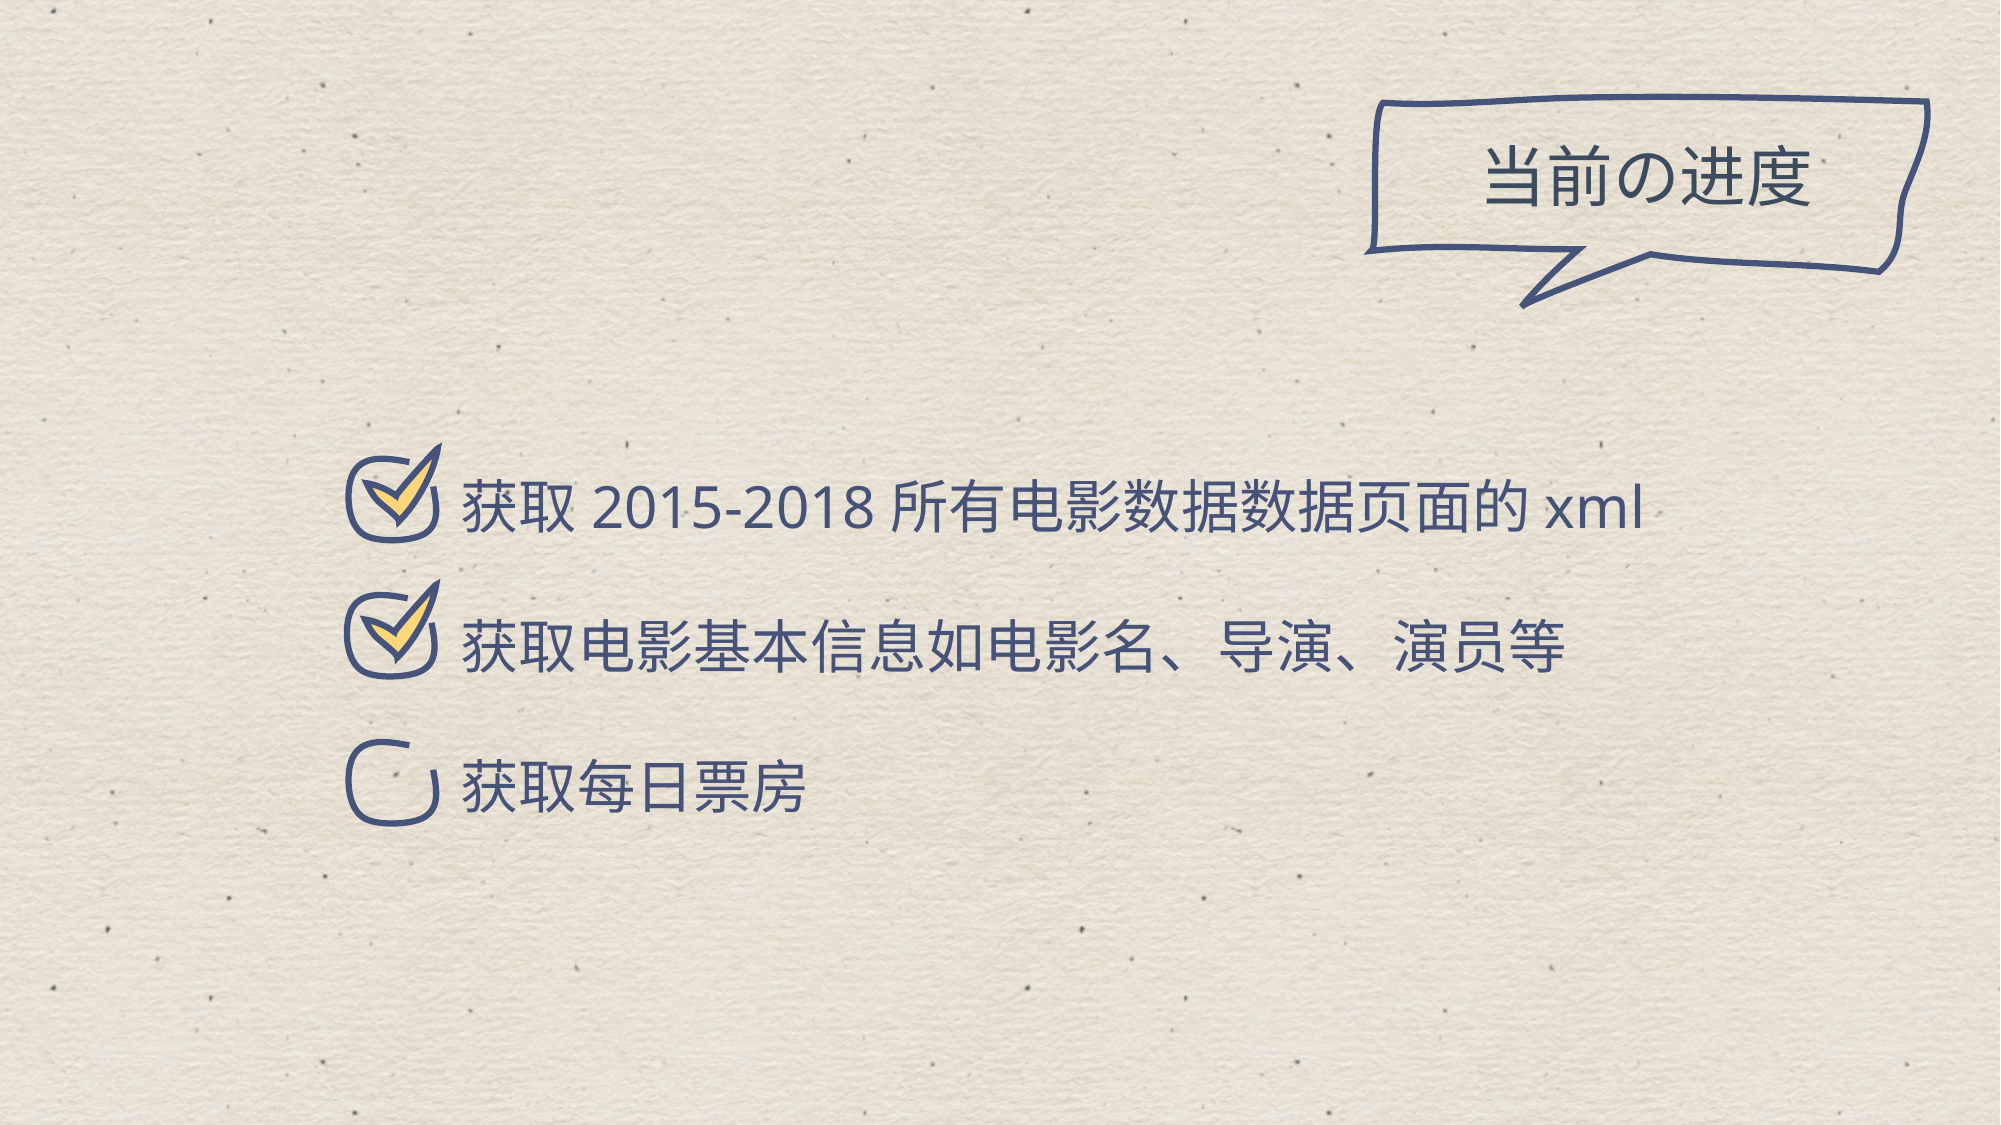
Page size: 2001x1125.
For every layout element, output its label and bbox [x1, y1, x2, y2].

picture [0, 0, 2000, 1125]
text_box [1370, 96, 1928, 307]
text_box [346, 401, 1742, 960]
